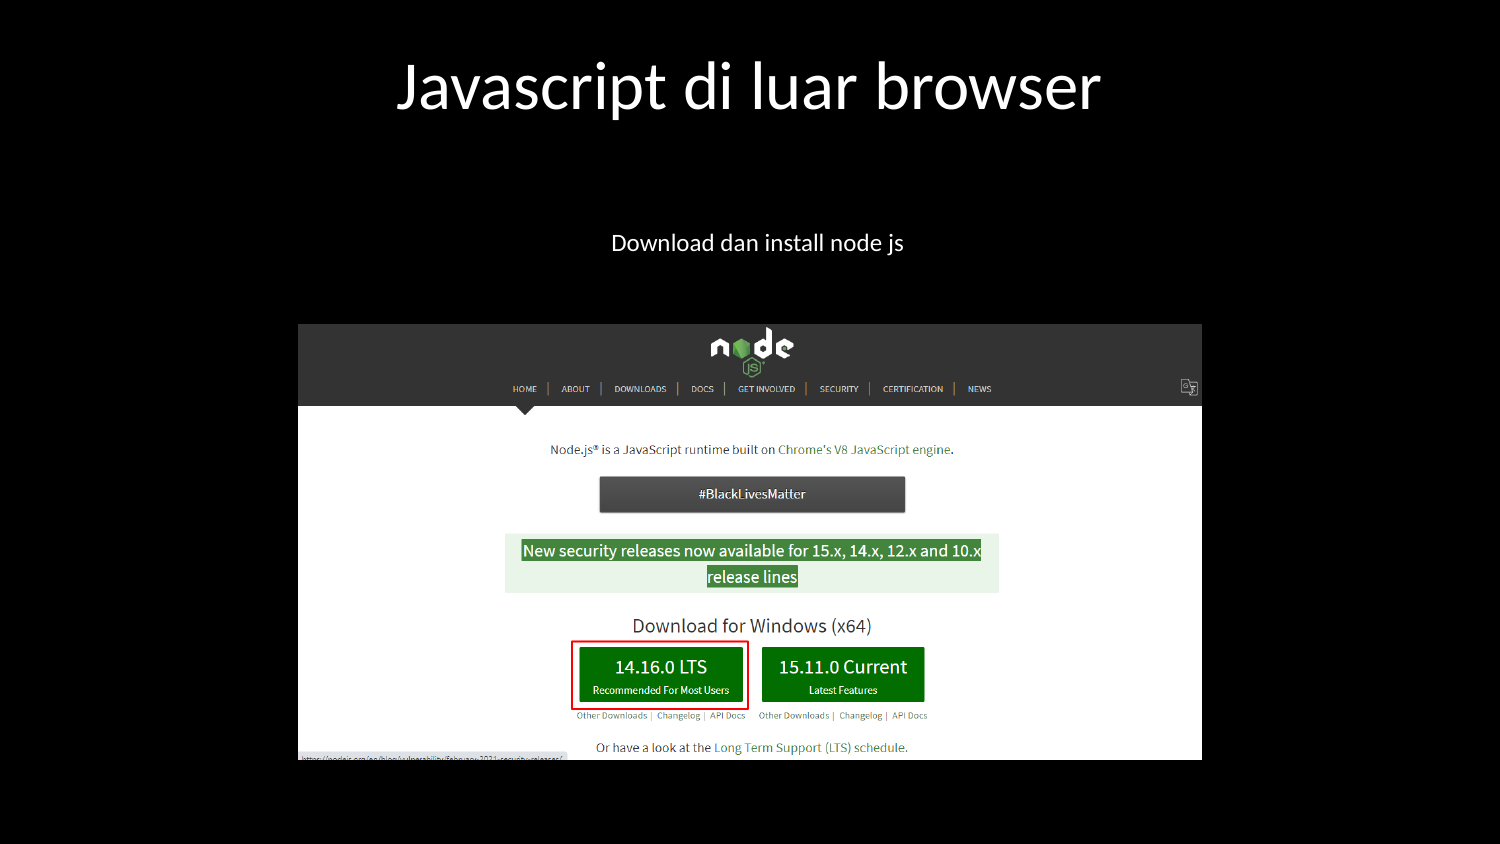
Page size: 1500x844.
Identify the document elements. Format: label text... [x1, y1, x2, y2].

title Javascript di luar browser [103, 44, 1397, 208]
picture [298, 324, 1202, 761]
list Download dan install node js [103, 224, 1397, 760]
